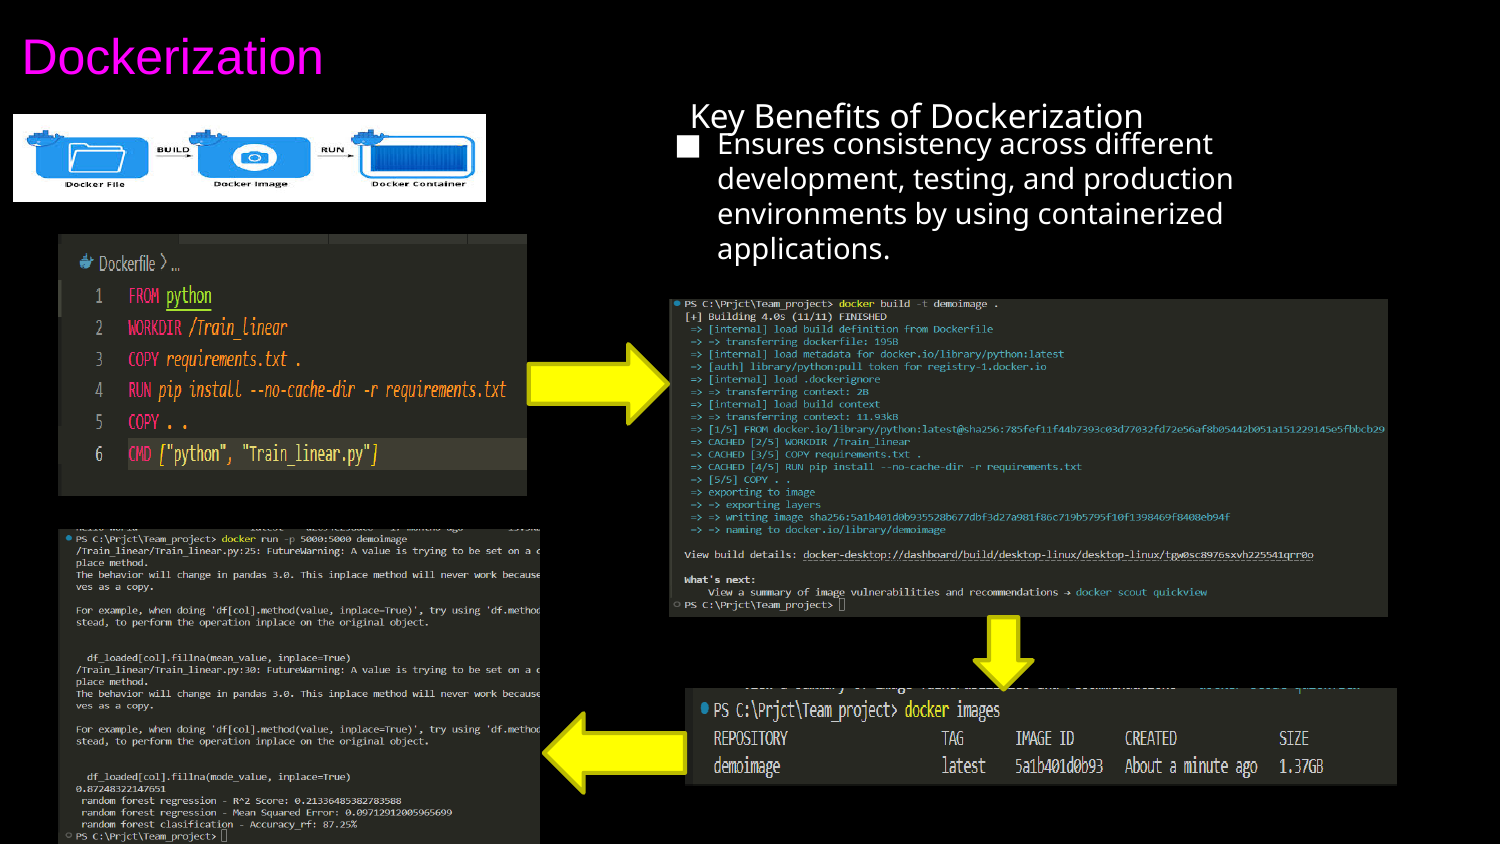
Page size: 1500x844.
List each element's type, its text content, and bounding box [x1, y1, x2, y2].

picture [13, 114, 486, 202]
subtitle Key Benefits of Dockerization [689, 48, 1428, 151]
picture [57, 529, 540, 844]
text_box [531, 342, 663, 426]
picture [683, 688, 1397, 786]
title Dockerization [21, 210, 398, 296]
list Ensures consistency across different development, testing, and production environments by using containerized applications. [656, 110, 1395, 544]
picture [668, 299, 1388, 617]
text_box [545, 711, 678, 795]
title Dockerization [21, 21, 398, 112]
text_box [972, 625, 1035, 687]
picture [58, 234, 527, 496]
